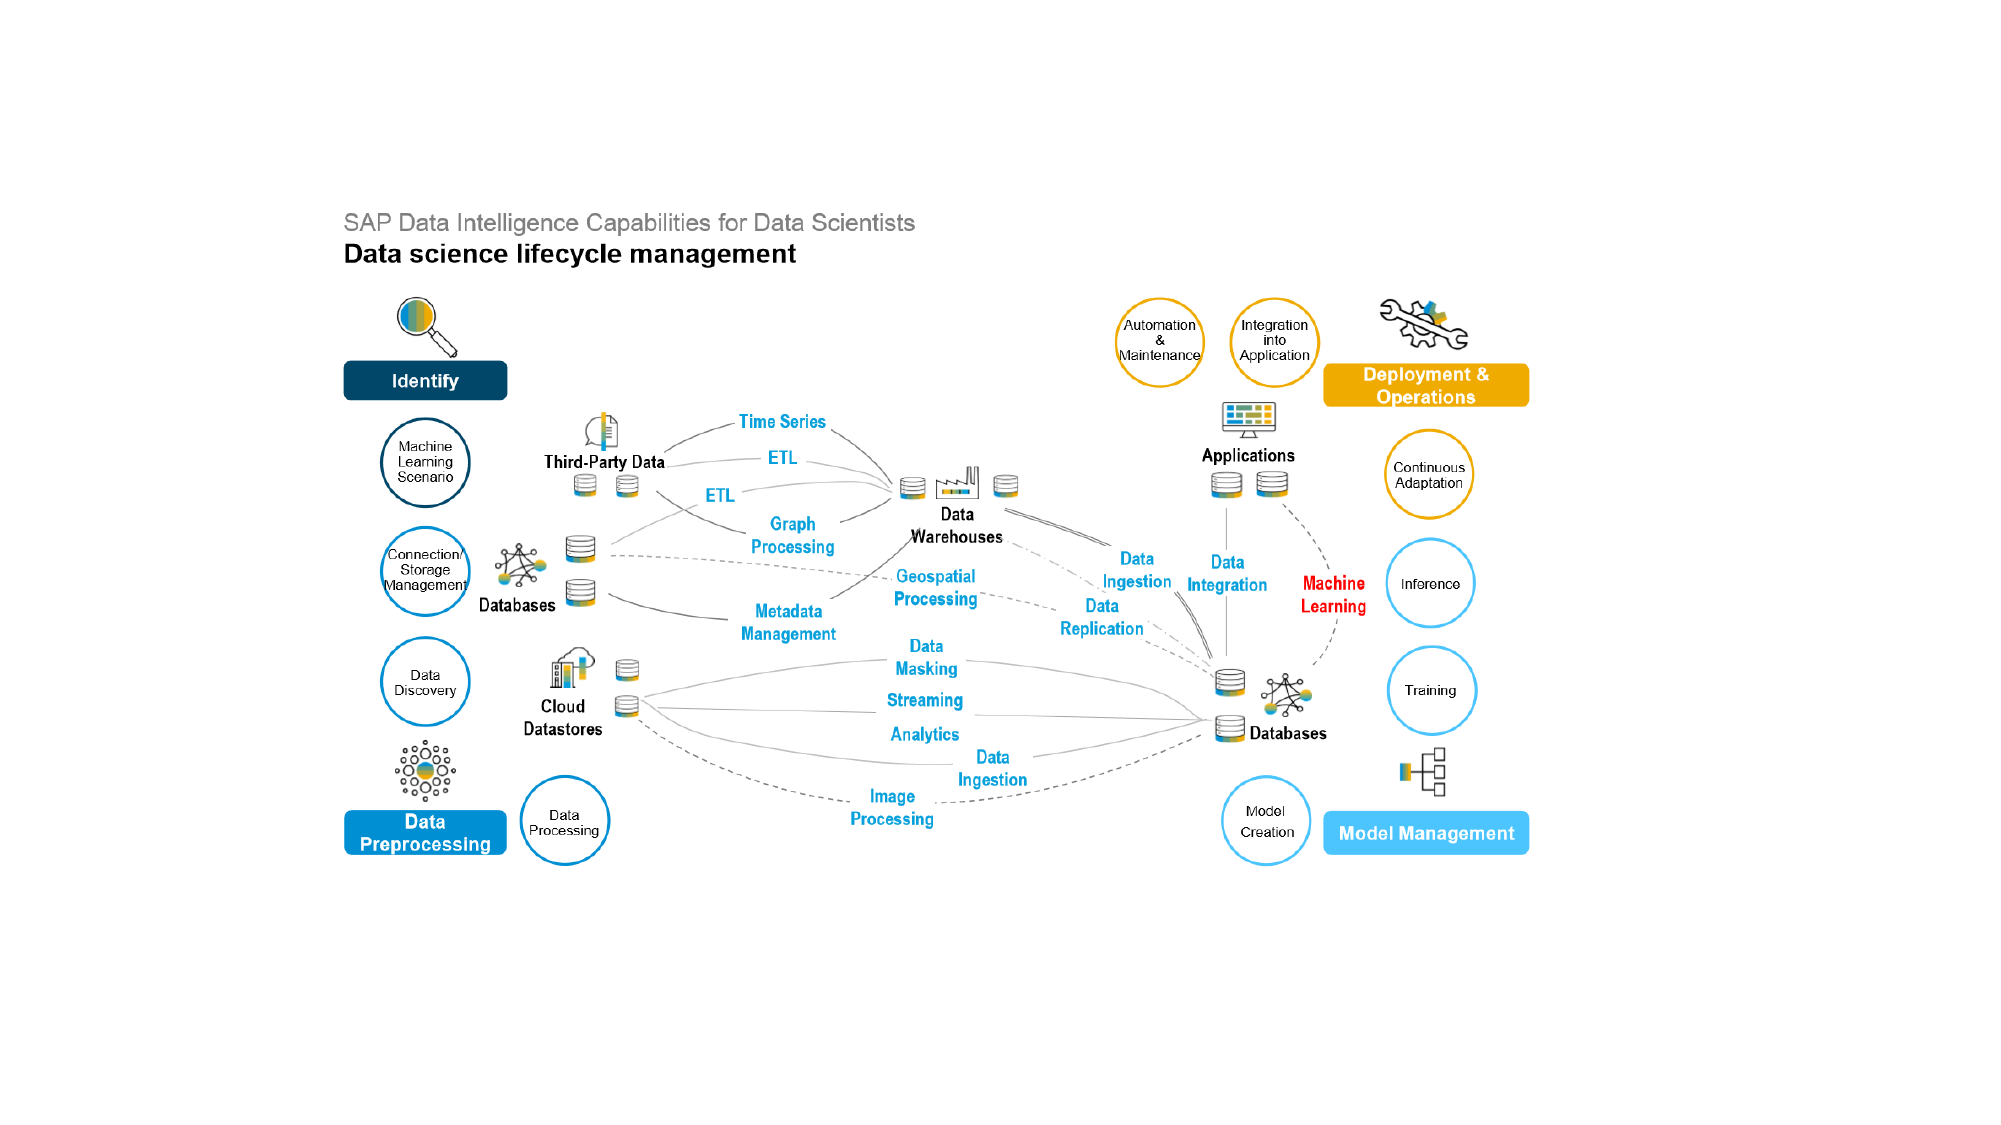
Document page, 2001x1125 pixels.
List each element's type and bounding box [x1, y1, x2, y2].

picture [341, 212, 1554, 867]
picture [523, 779, 607, 862]
